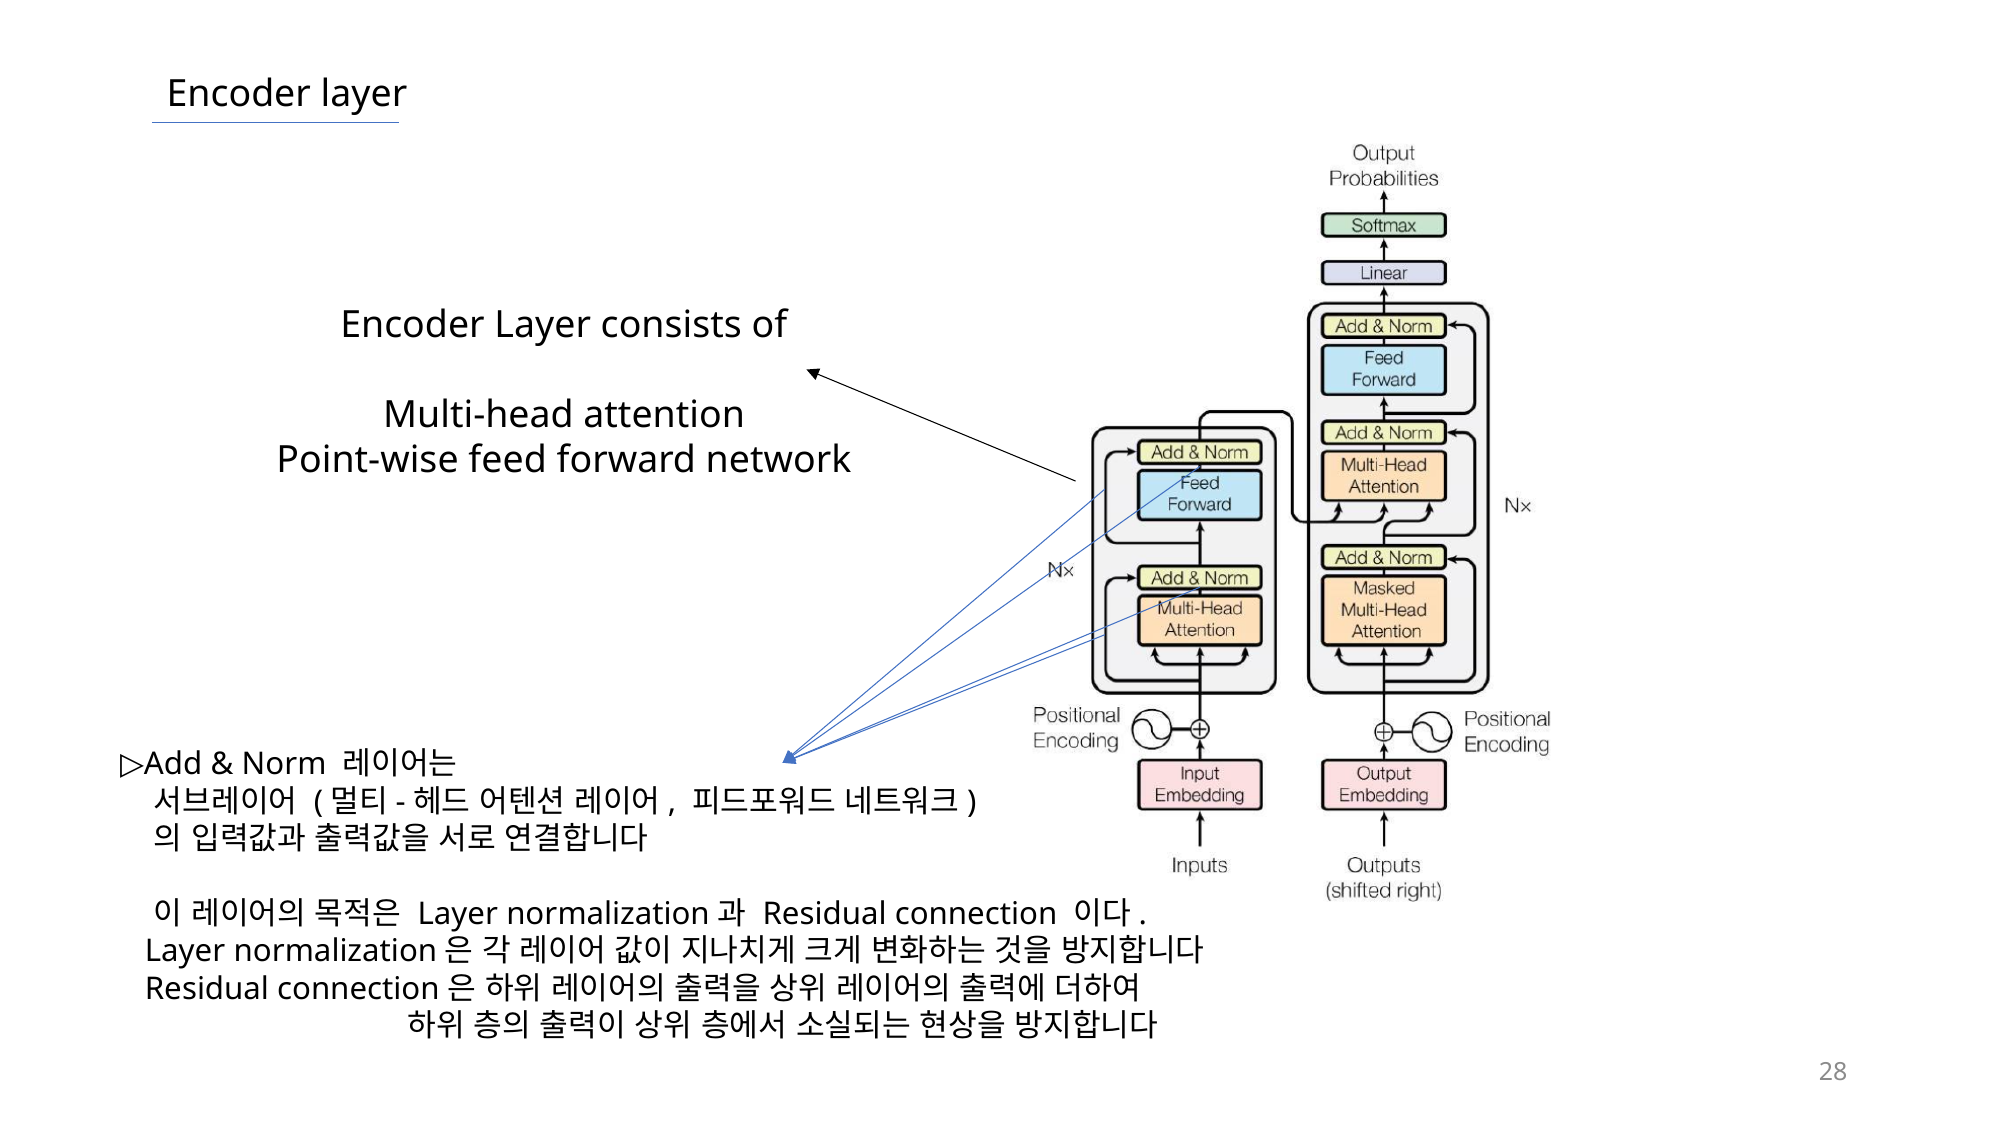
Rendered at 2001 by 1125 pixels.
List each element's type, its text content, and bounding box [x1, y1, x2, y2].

slide_number 28 [1412, 1042, 1863, 1103]
text_box ▷Add & Norm 레이어는 서브레이어 (멀티-헤드 어텐션 레이어, 피드포워드 네트워크) 의 입력값과 출력값을 서로 연결합니다 이 레이어의 목적은 Layer normalization과 Residual connection 이다. Layer normalization은 각 레이어 값이 지나치게 크게 변화하는 것을 방지합니다 Residual connection은 하위 레이어의 출력을 상위 레이어의 출력에 더하여 하위 층의 출력이 상위 층에서 소실되는 현상을 방지합니다 [105, 736, 1473, 1051]
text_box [806, 369, 1076, 466]
text_box Encoder layer [151, 61, 836, 122]
picture [999, 122, 1583, 922]
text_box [782, 466, 1200, 763]
text_box Encoder Layer consists of Multi-head attention Point-wise feed forward network [181, 292, 948, 487]
